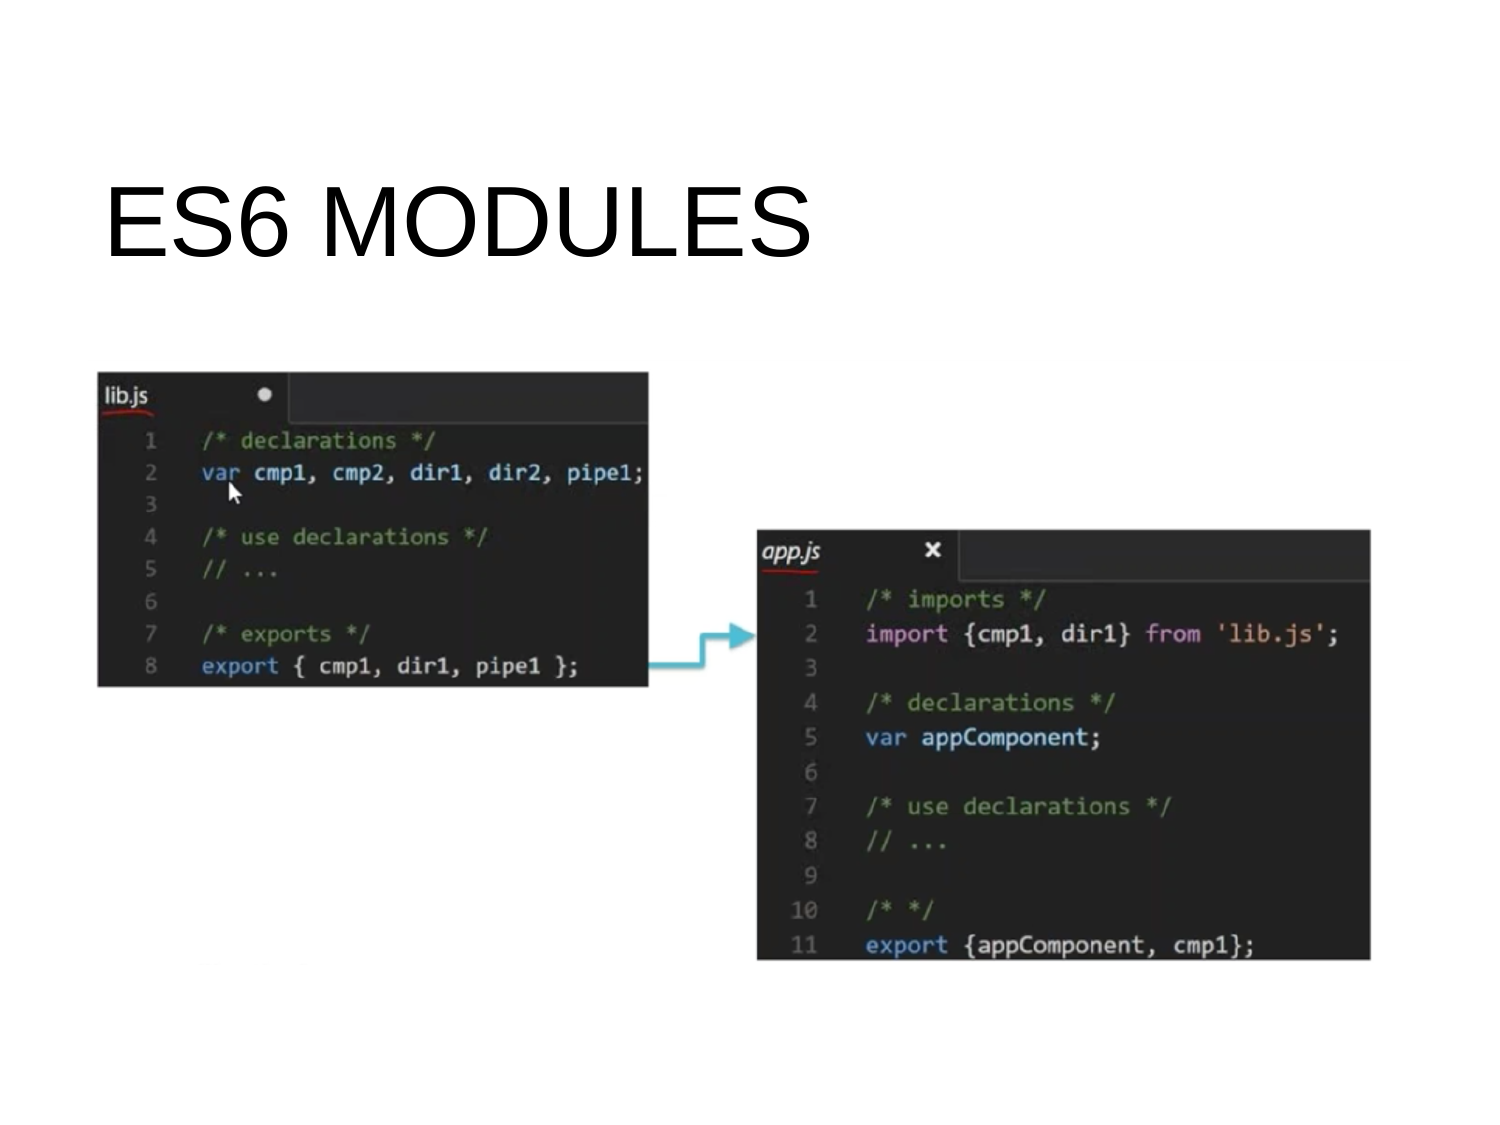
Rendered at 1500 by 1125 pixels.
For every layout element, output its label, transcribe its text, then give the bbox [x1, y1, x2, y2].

picture [87, 360, 1413, 965]
text_box ES6 MODULES [88, 141, 1462, 292]
